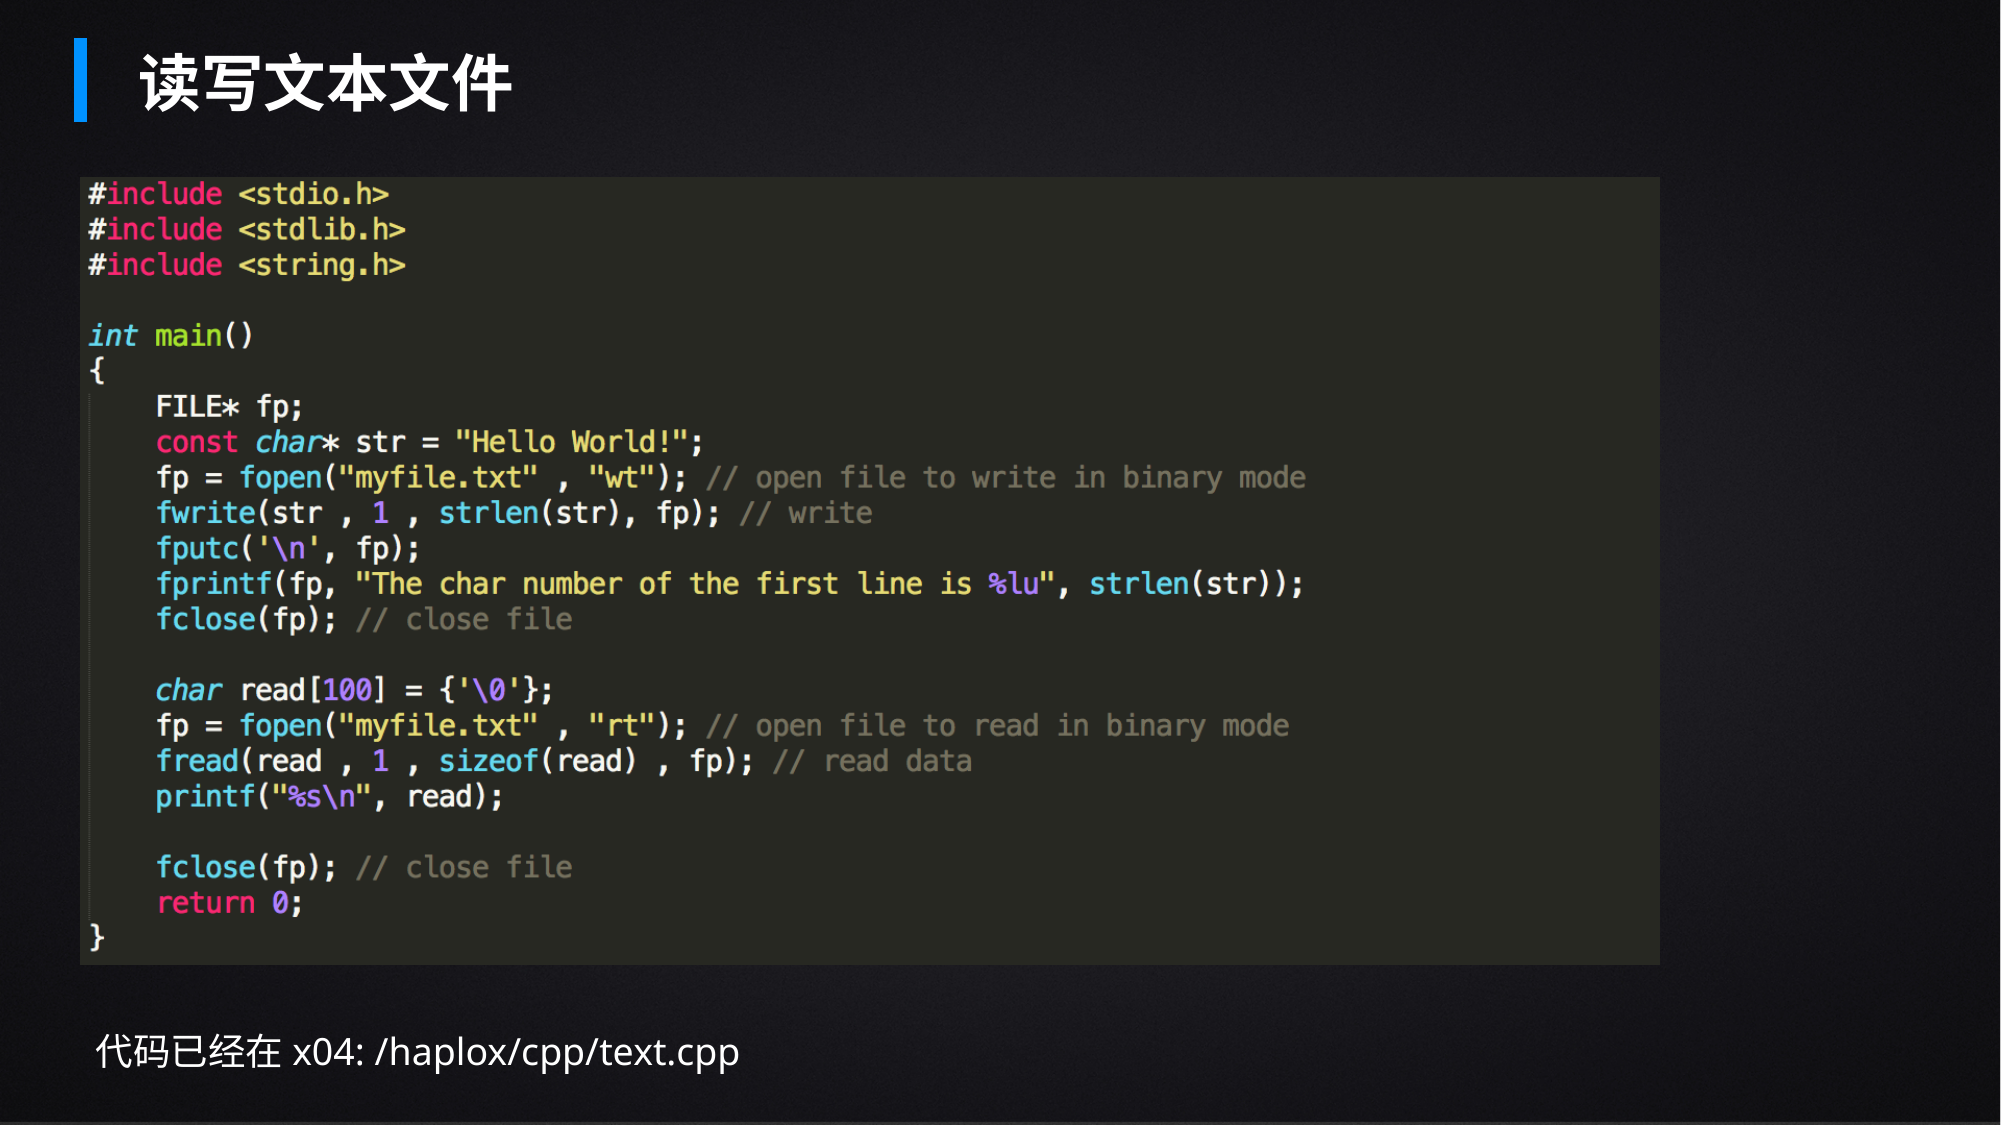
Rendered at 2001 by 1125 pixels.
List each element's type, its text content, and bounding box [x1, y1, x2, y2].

picture [0, 0, 2001, 1125]
text_box 读写文本文件 [124, 36, 529, 127]
text_box 代码已经在x04: /haplox/cpp/text.cpp [81, 1020, 756, 1081]
